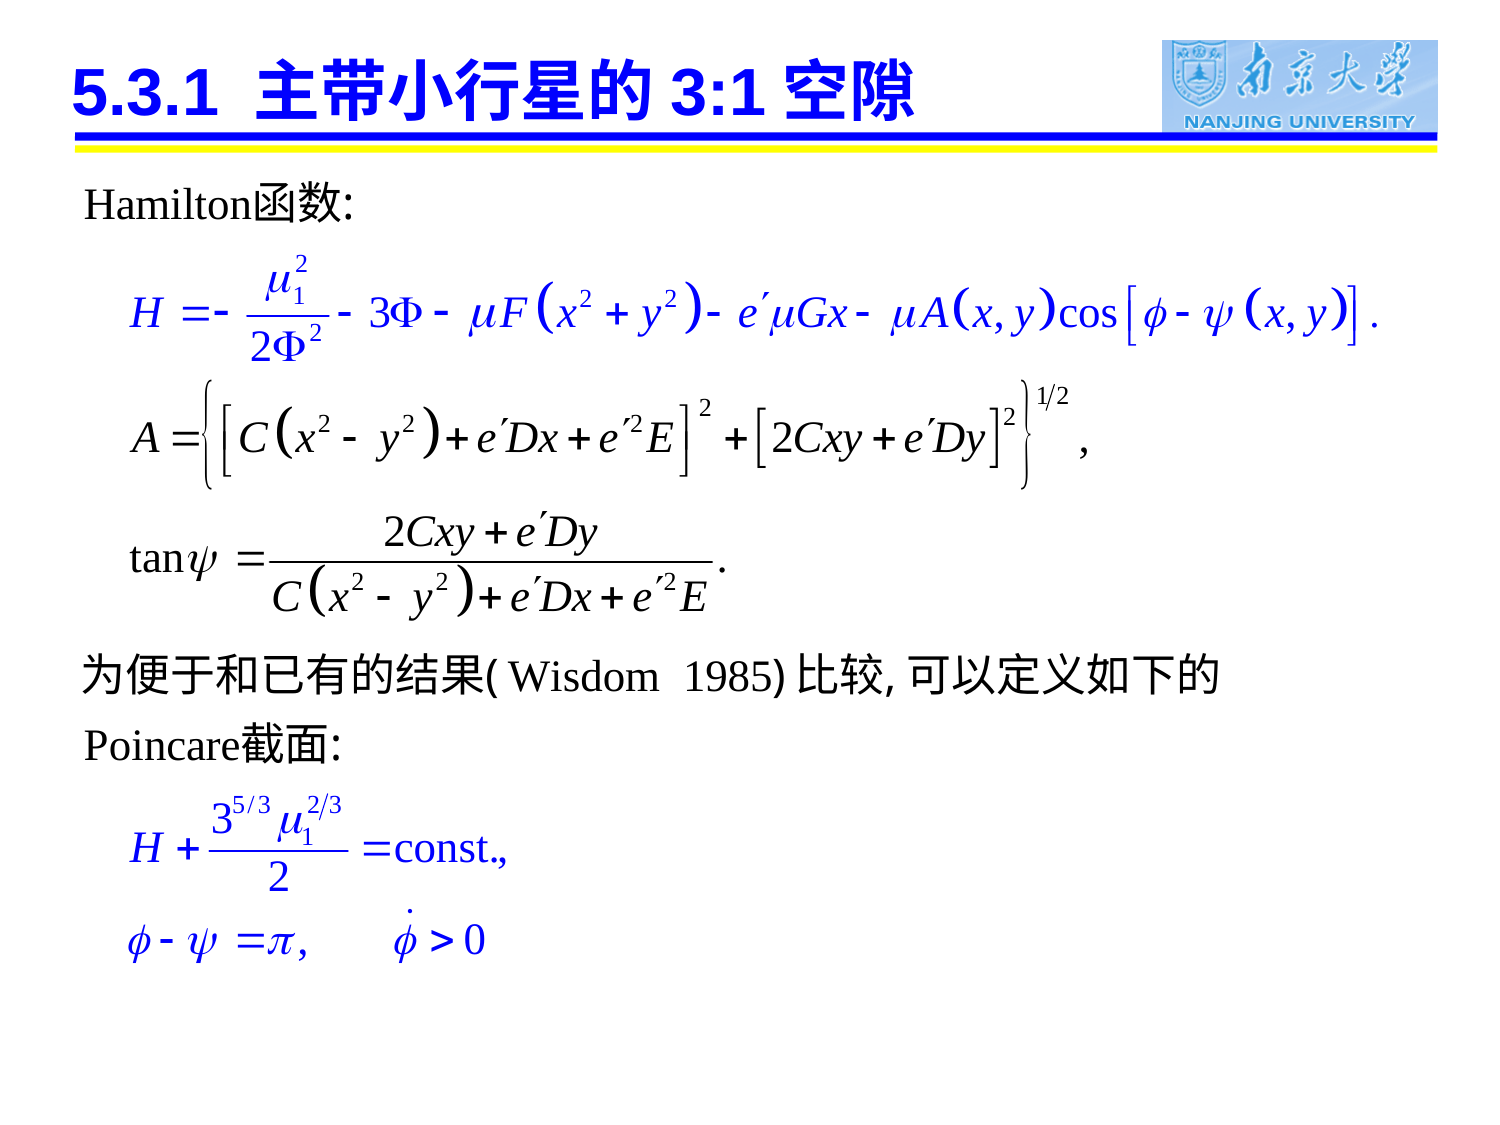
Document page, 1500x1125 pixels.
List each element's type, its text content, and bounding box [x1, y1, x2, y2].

title 5.3.1 主带小行星的3:1空隙 [56, 30, 1132, 148]
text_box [76, 172, 1385, 976]
picture [1162, 40, 1438, 132]
